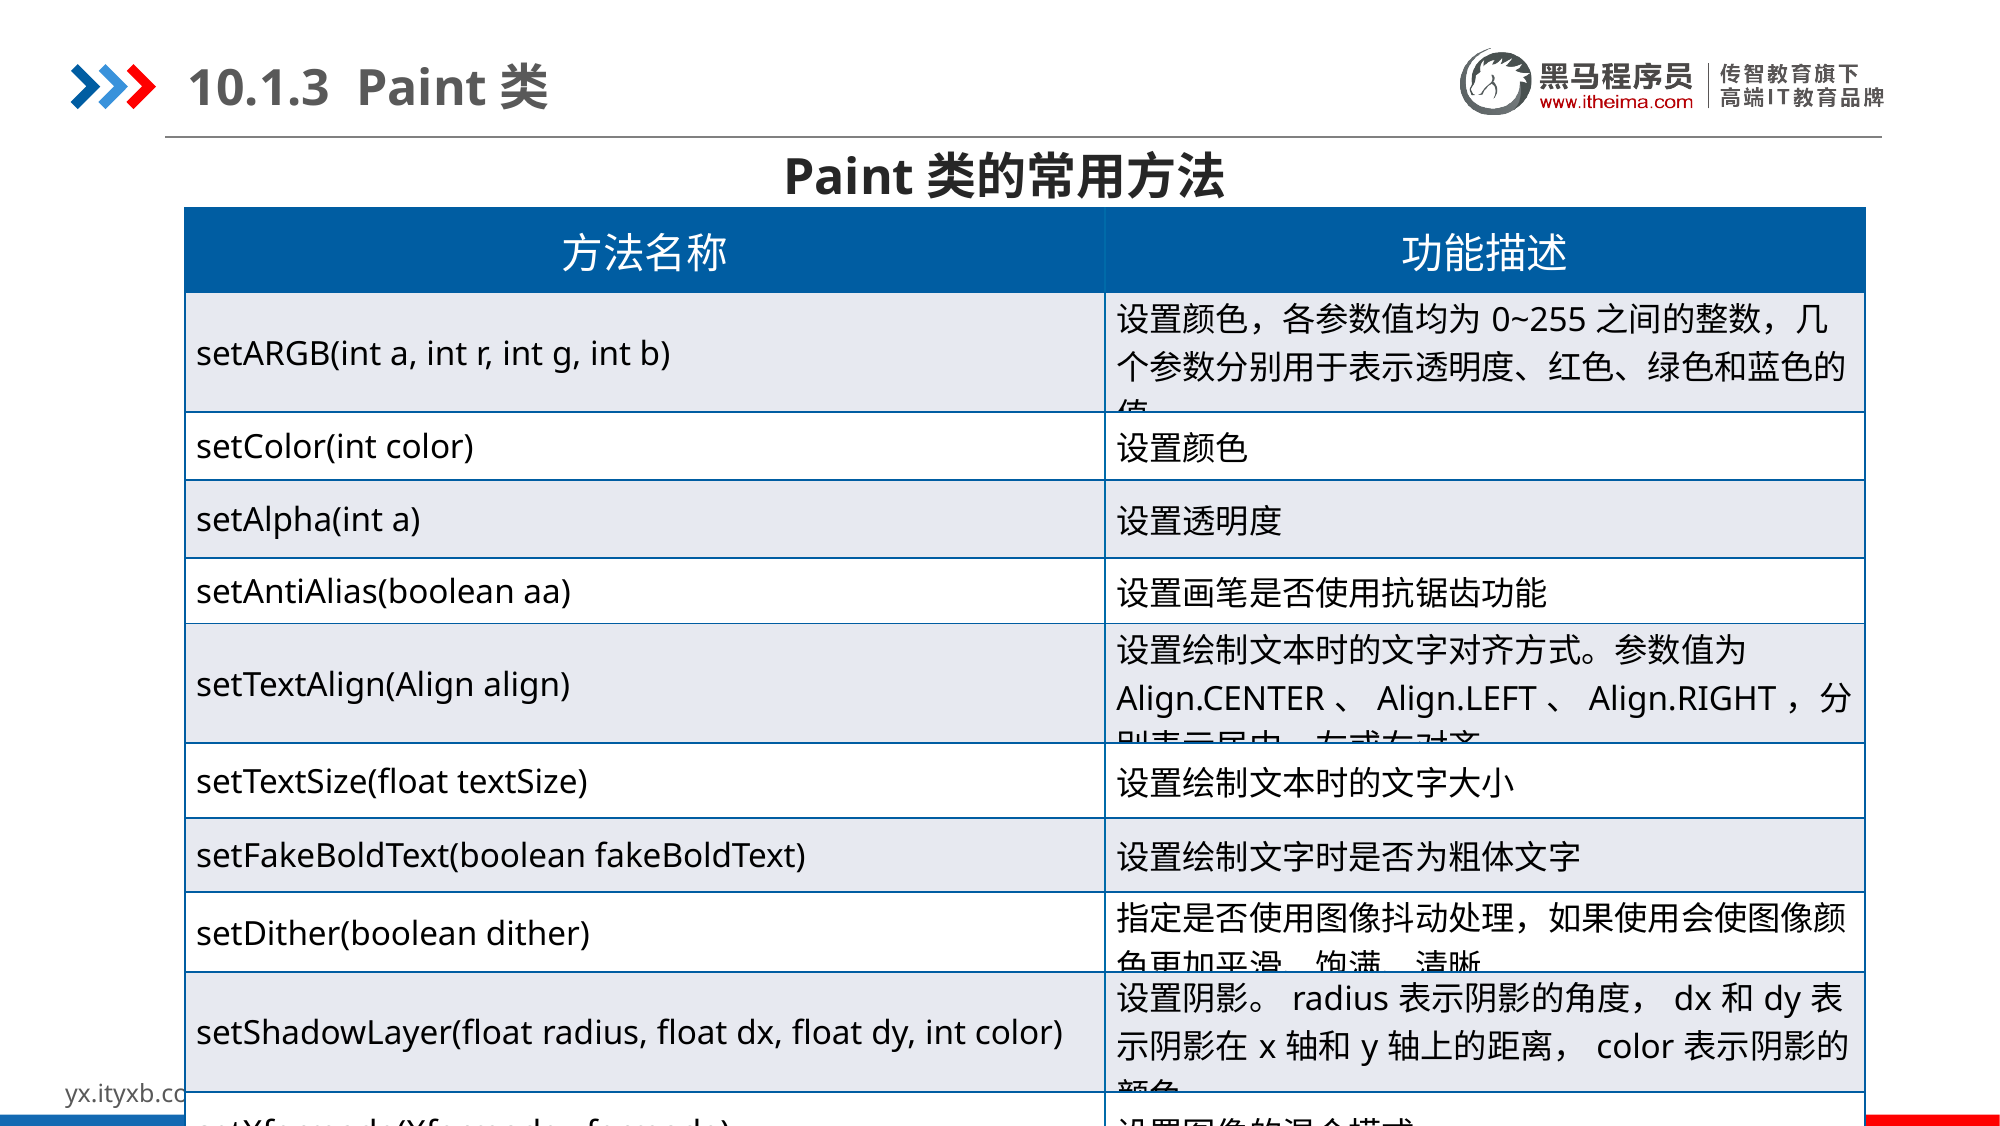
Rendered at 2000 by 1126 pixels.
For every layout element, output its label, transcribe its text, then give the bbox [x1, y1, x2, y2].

table_cell 设置透明度 [1106, 481, 1864, 557]
table_cell 设置绘制文本时的文字大小 [1106, 744, 1864, 817]
table_cell setTextAlign(Align align) [186, 624, 1104, 742]
table_cell setTextSize(float textSize) [186, 744, 1104, 817]
text_box 10.1.3 Paint类 [187, 43, 827, 127]
table_cell setDither(boolean dither) [186, 893, 1104, 971]
table_cell 设置绘制文本时的文字对齐方式。参数值为Align.CENTER、Align.LEFT、Align.RIGHT，分别表示居中，左或右对齐 [1106, 624, 1864, 742]
table_cell 指定是否使用图像抖动处理，如果使用会使图像颜色更加平滑、饱满、清晰 [1106, 893, 1864, 971]
table_header 功能描述 [1106, 209, 1864, 292]
table_cell 设置画笔是否使用抗锯齿功能 [1106, 559, 1864, 623]
text_box Paint类的常用方法 [768, 137, 1242, 207]
table_cell 设置图像的混合模式 [1106, 1093, 1864, 1126]
table_cell setAntiAlias(boolean aa) [186, 559, 1104, 623]
table_cell setAlpha(int a) [186, 481, 1104, 557]
table_cell setXfermode(Xfermode xfermode) [186, 1093, 1104, 1126]
table_cell setARGB(int a, int r, int g, int b) [186, 293, 1104, 411]
table_cell setColor(int color) [186, 413, 1104, 479]
table_cell 设置颜色，各参数值均为0~255之间的整数，几个参数分别用于表示透明度、红色、绿色和蓝色的值 [1106, 293, 1864, 411]
picture [1460, 48, 1887, 115]
table_cell 设置阴影。radius表示阴影的角度，dx和dy表示阴影在x轴和y轴上的距离，color表示阴影的颜色 [1106, 973, 1864, 1091]
table_cell setShadowLayer(float radius, float dx, float dy, int color) [186, 973, 1104, 1091]
table_header 方法名称 [186, 209, 1104, 292]
table_cell 设置颜色 [1106, 413, 1864, 479]
table_cell setFakeBoldText(boolean fakeBoldText) [186, 819, 1104, 891]
table_cell 设置绘制文字时是否为粗体文字 [1106, 819, 1864, 891]
